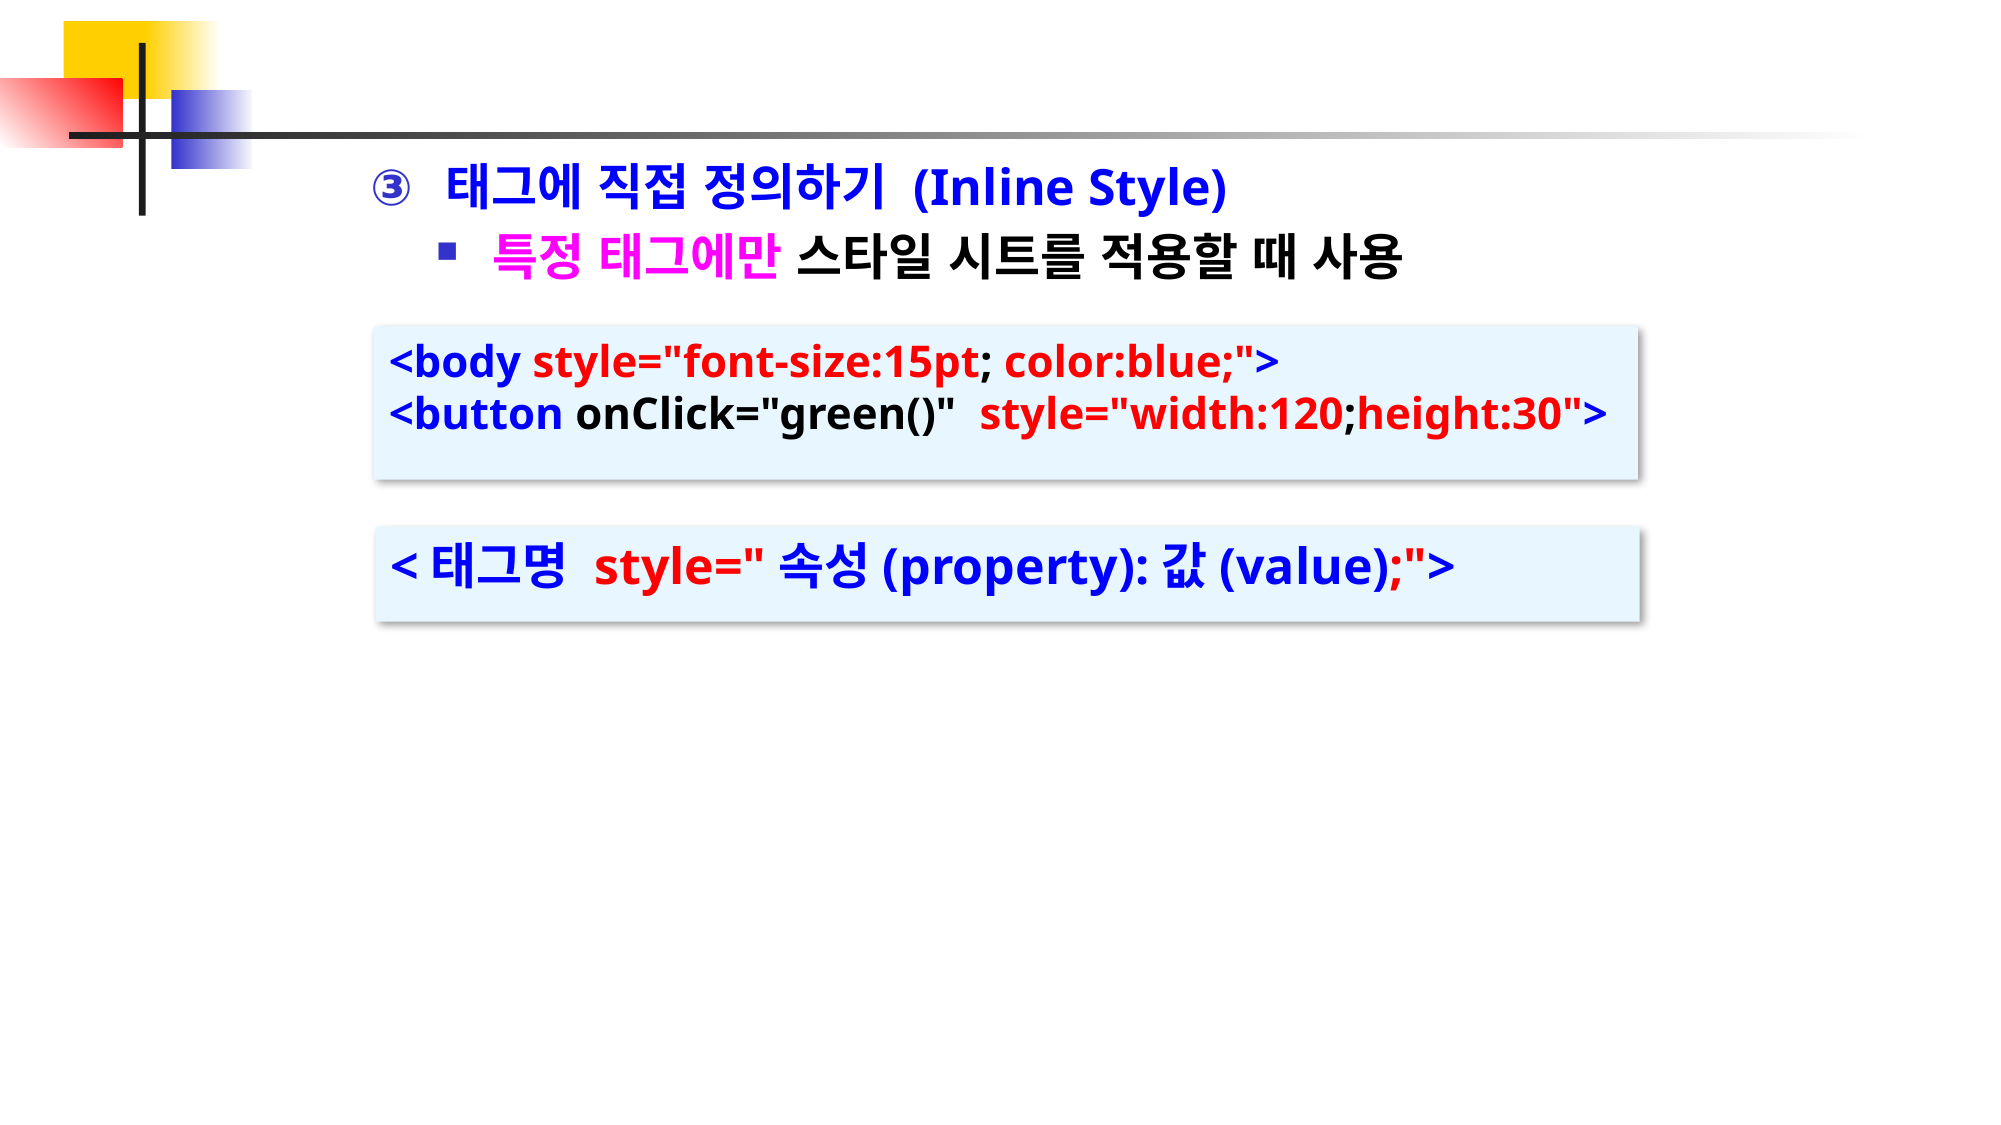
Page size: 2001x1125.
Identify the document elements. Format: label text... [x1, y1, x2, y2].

list 태그에 직접 정의하기 (Inline Style) 특정 태그에만 스타일 시트를 적용할 때 사용 [355, 147, 1719, 338]
text_box <body style="font-size:15pt; color:blue;"> <button onClick="green()" style="width:120;height:30"> [373, 326, 1638, 480]
text_box <태그명 style="속성(property):값(value);"> [375, 527, 1640, 622]
